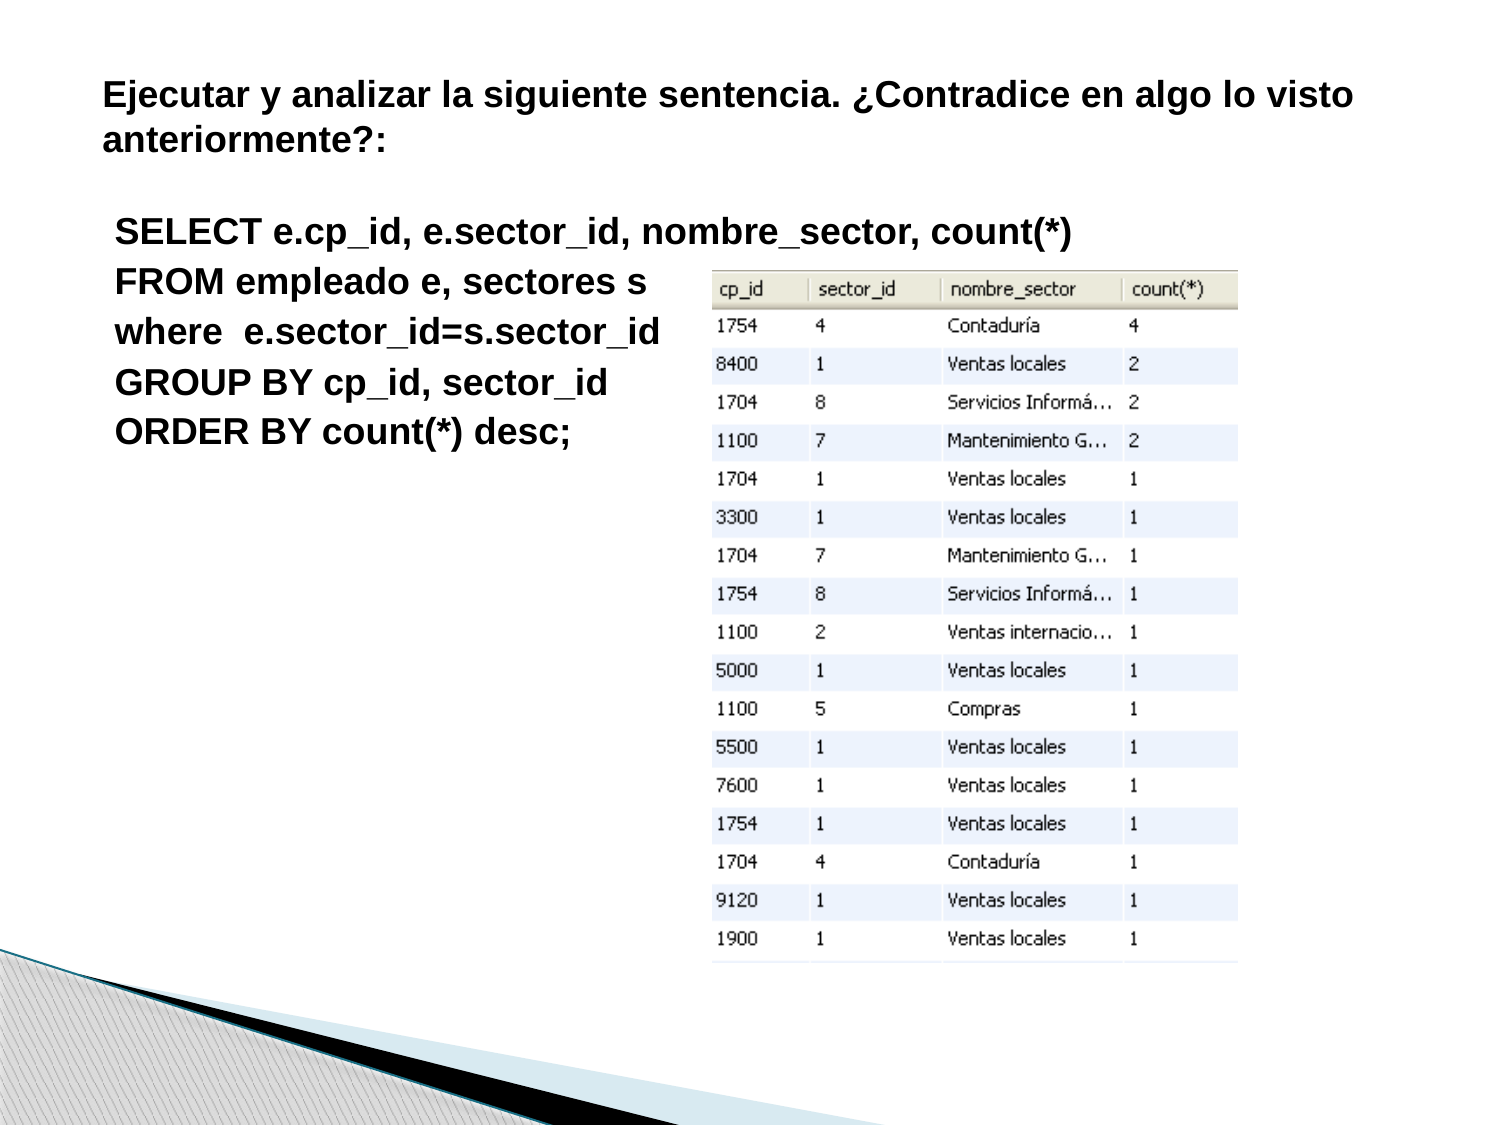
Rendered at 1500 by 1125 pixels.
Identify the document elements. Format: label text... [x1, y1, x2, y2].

picture [712, 270, 1238, 963]
text_box Ejecutar y analizar la siguiente sentencia. ¿Contradice en algo lo visto anteriormente?: [87, 62, 1400, 168]
text_box SELECT e.cp_id, e.sector_id, nombre_sector, count(*) FROM empleado e, sectores s where e.sector_id=s.sector_id GROUP BY cp_id, sector_id ORDER BY count(*) desc; [99, 199, 1363, 460]
